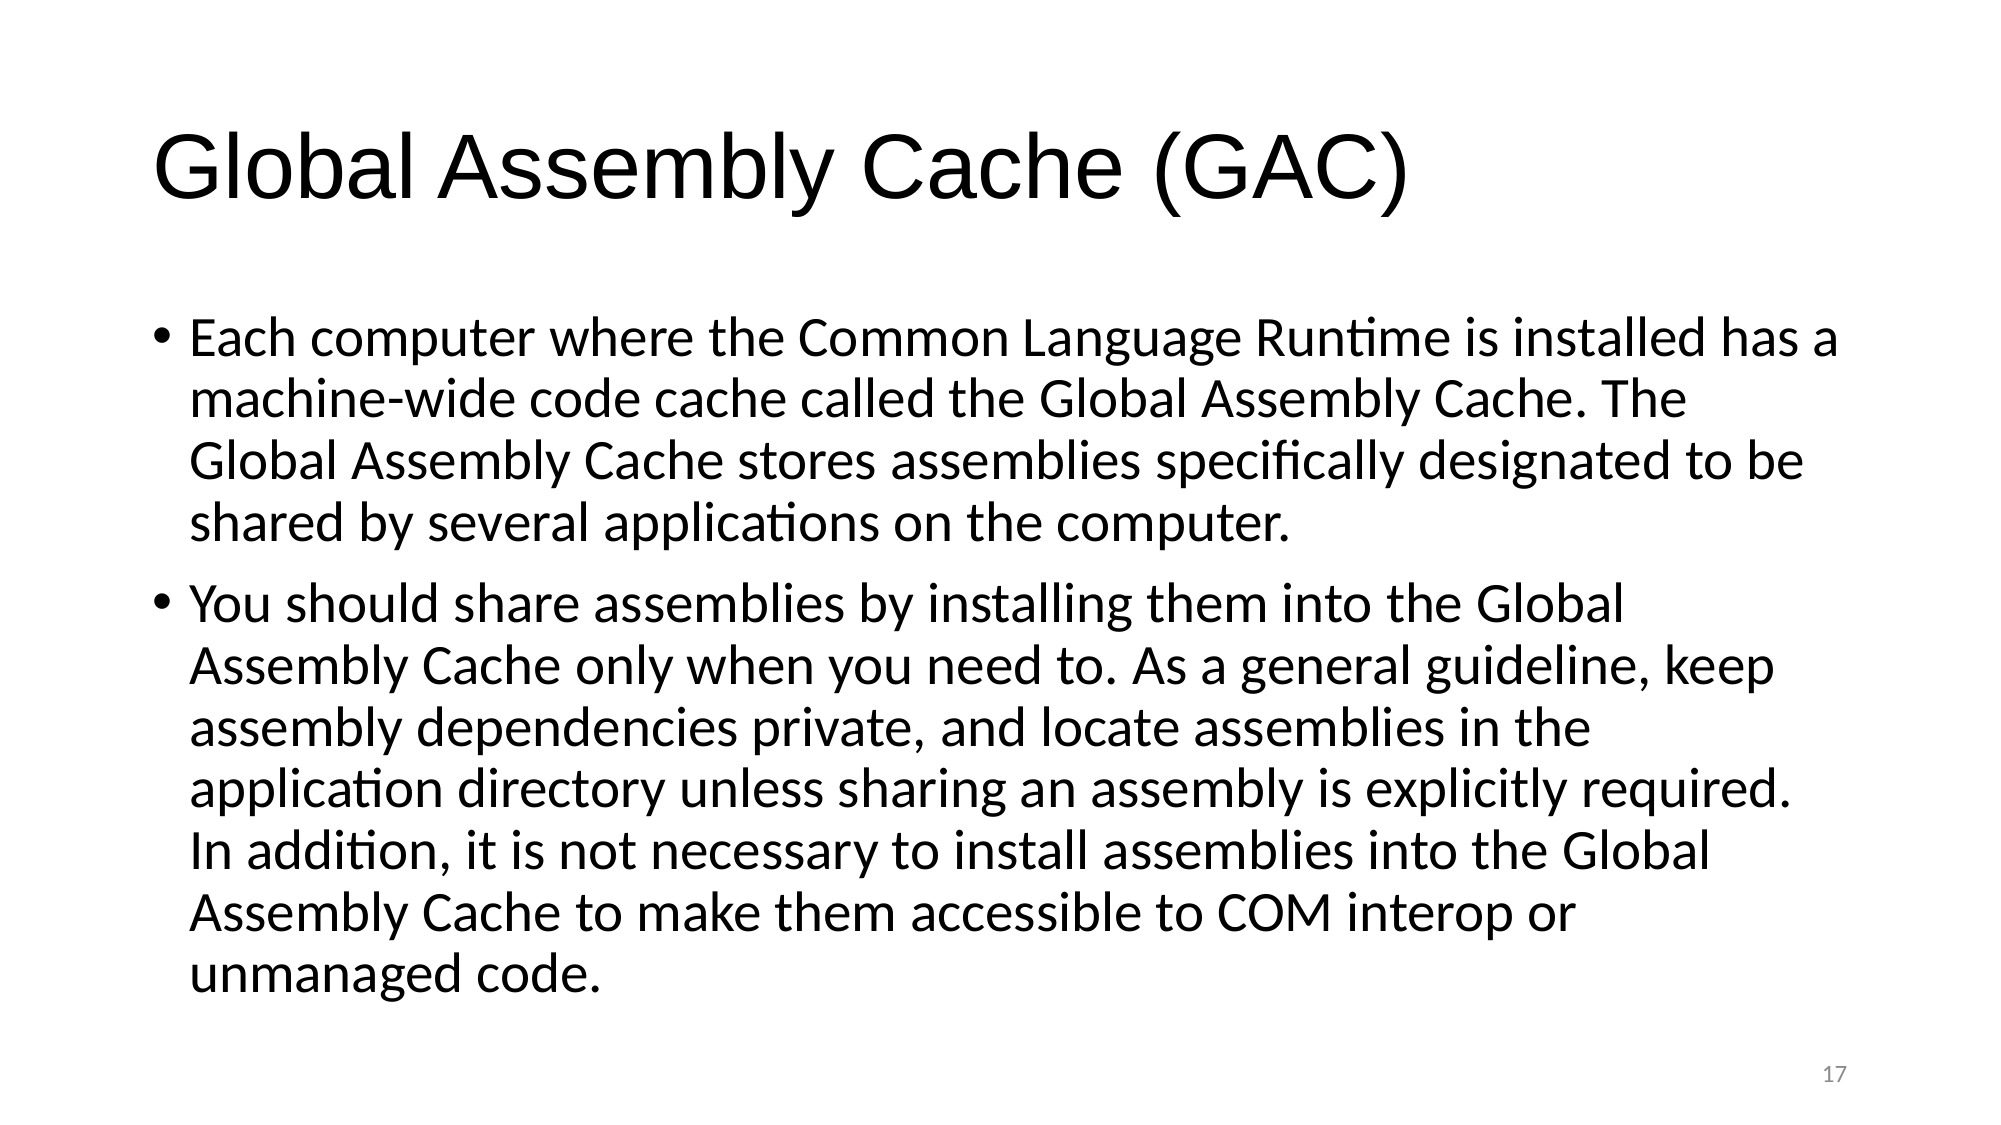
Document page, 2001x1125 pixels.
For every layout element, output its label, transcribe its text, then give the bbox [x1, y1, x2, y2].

slide_number 17 [1412, 1042, 1863, 1103]
list Each computer where the Common Language Runtime is installed has a machine-wide code cache called the Global Assembly Cache. The Global Assembly Cache stores assemblies specifically designated to be shared by several applications on the computer. You should share assemblies by installing them into the Global Assembly Cache only when you need to. As a general guideline, keep assembly dependencies private, and locate assemblies in the application directory unless sharing an assembly is explicitly required. In addition, it is not necessary to install assemblies into the Global Assembly Cache to make them accessible to COM interop or unmanaged code. [137, 299, 1863, 1014]
title Global Assembly Cache (GAC) [137, 59, 1863, 278]
